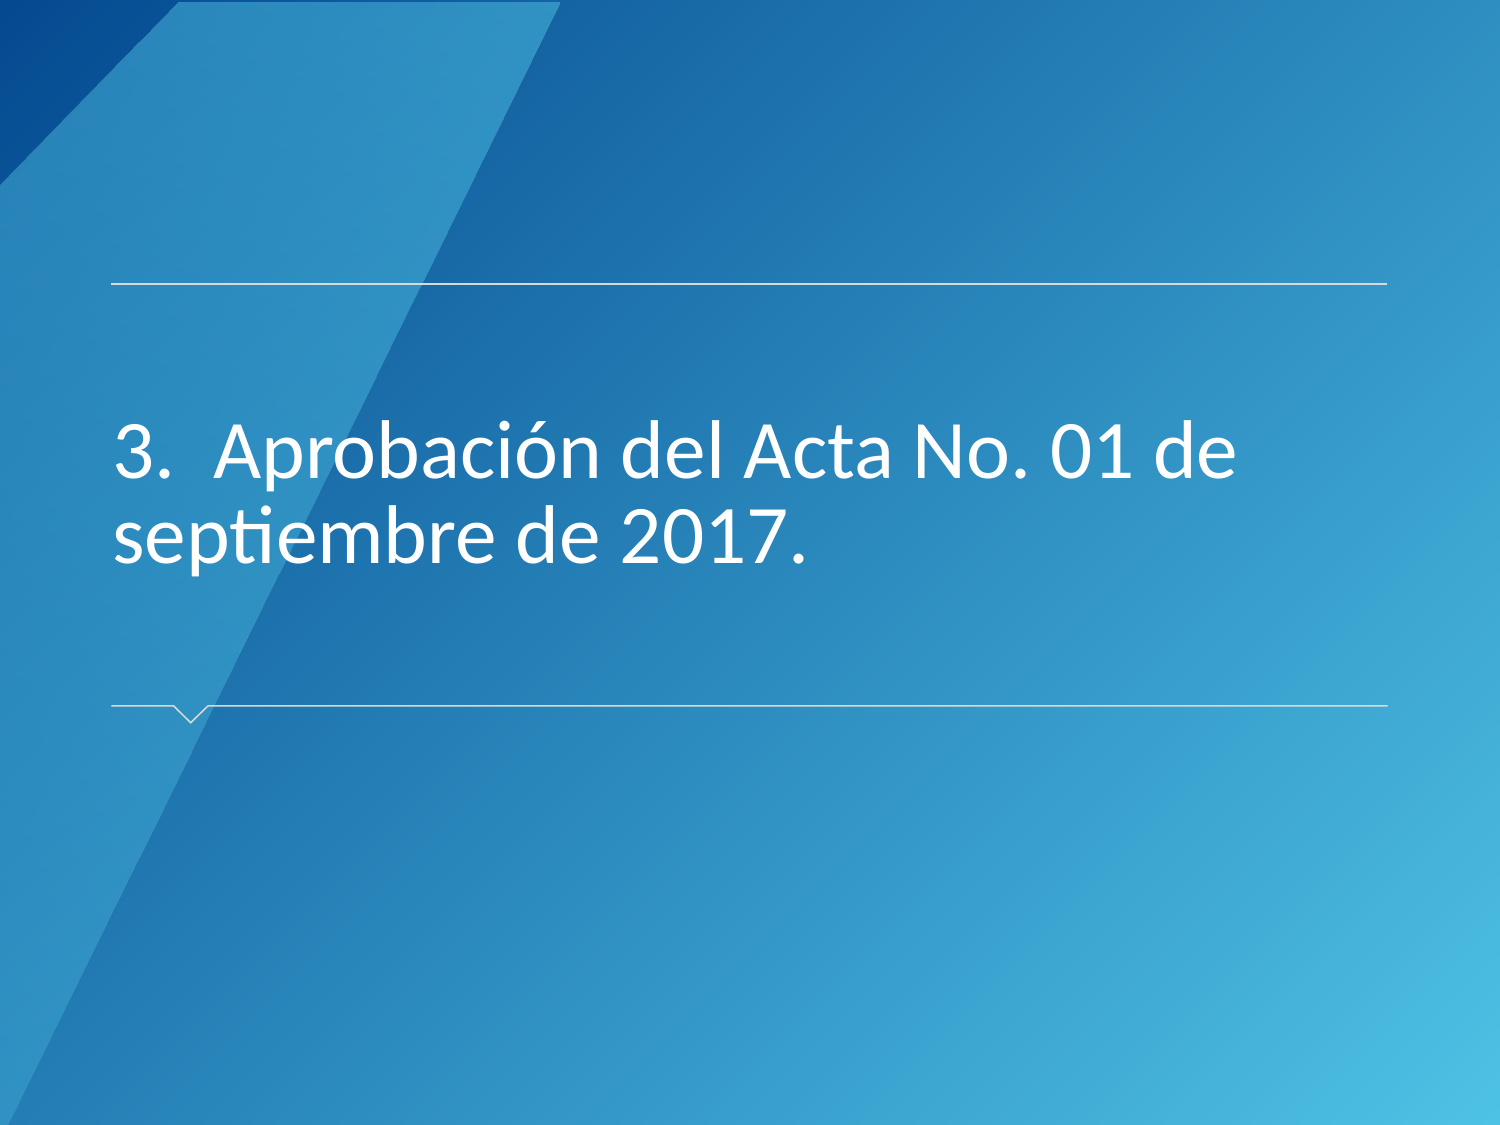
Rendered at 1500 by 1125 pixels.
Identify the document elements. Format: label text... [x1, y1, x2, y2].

title 3. Aprobación del Acta No. 01 de septiembre de 2017. [112, 312, 1388, 678]
